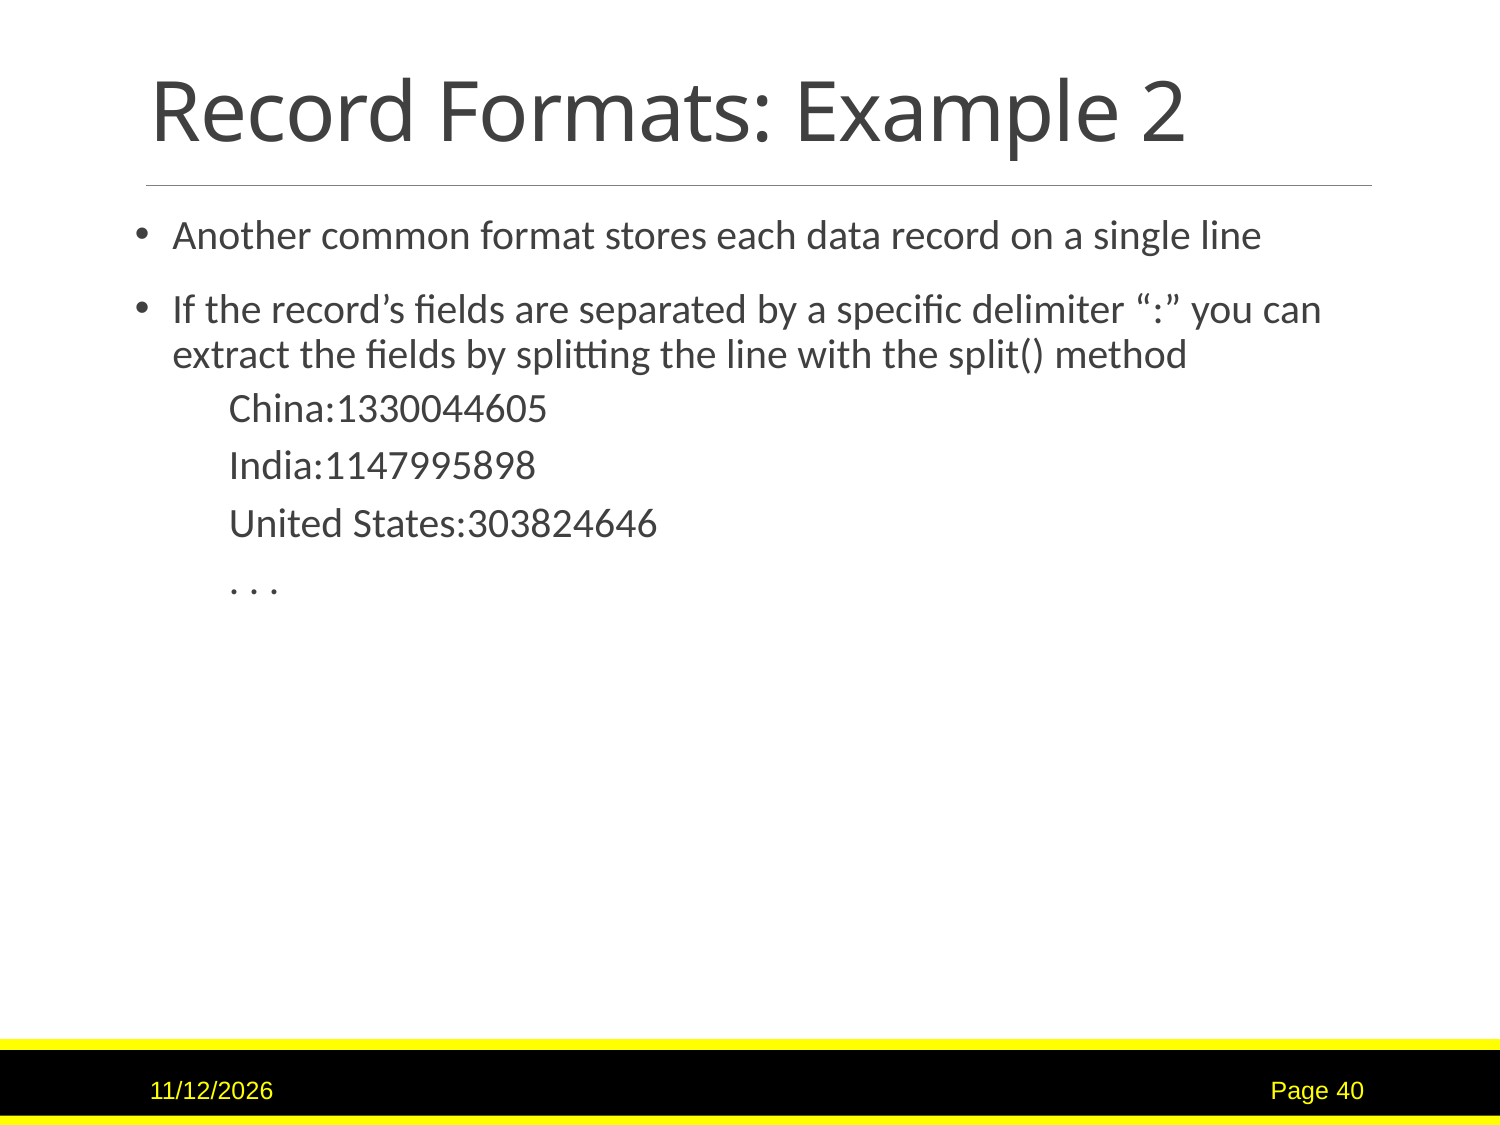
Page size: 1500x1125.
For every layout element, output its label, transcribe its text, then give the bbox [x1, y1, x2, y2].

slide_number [134, 1059, 440, 1120]
slide_number Page 40 [1217, 1059, 1380, 1120]
title Record Formats: Example 2 [134, 47, 1373, 167]
list Another common format stores each data record on a single line If the record’s fields are separated by a specific delimiter “:” you can extract the fields by splitting the line with the split() method China:1330044605 India:1147995898 United States:303824646 . . . [134, 205, 1373, 963]
